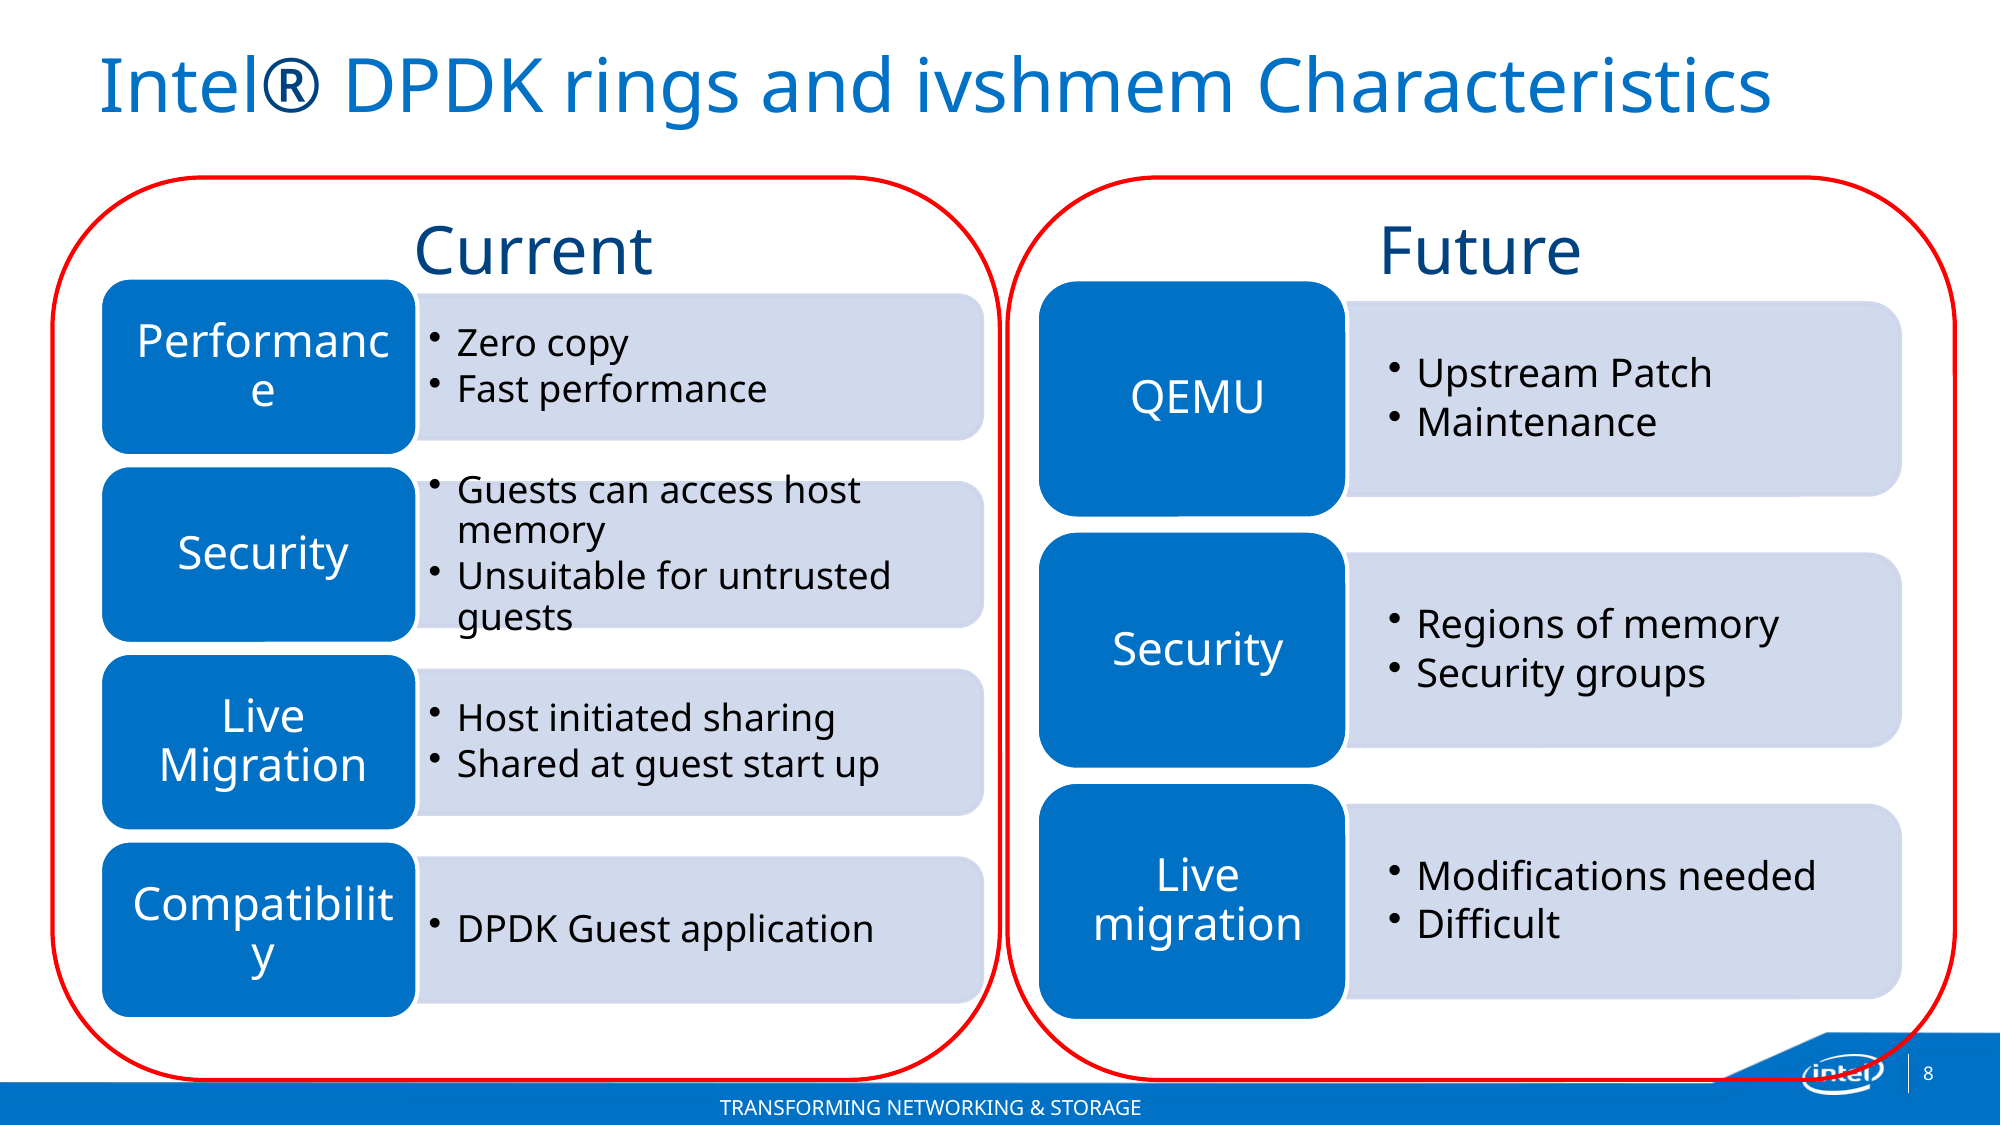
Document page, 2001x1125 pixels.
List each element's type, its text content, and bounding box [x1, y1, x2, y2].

picture [0, 1031, 2000, 1125]
text_box [1005, 175, 1957, 1083]
text_box [50, 175, 1003, 1083]
title Intel® DPDK rings and ivshmem Characteristics [99, 37, 1900, 201]
text_box Future [1097, 200, 1865, 277]
text_box Current [149, 200, 918, 275]
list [1036, 278, 1901, 1022]
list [99, 276, 983, 1020]
